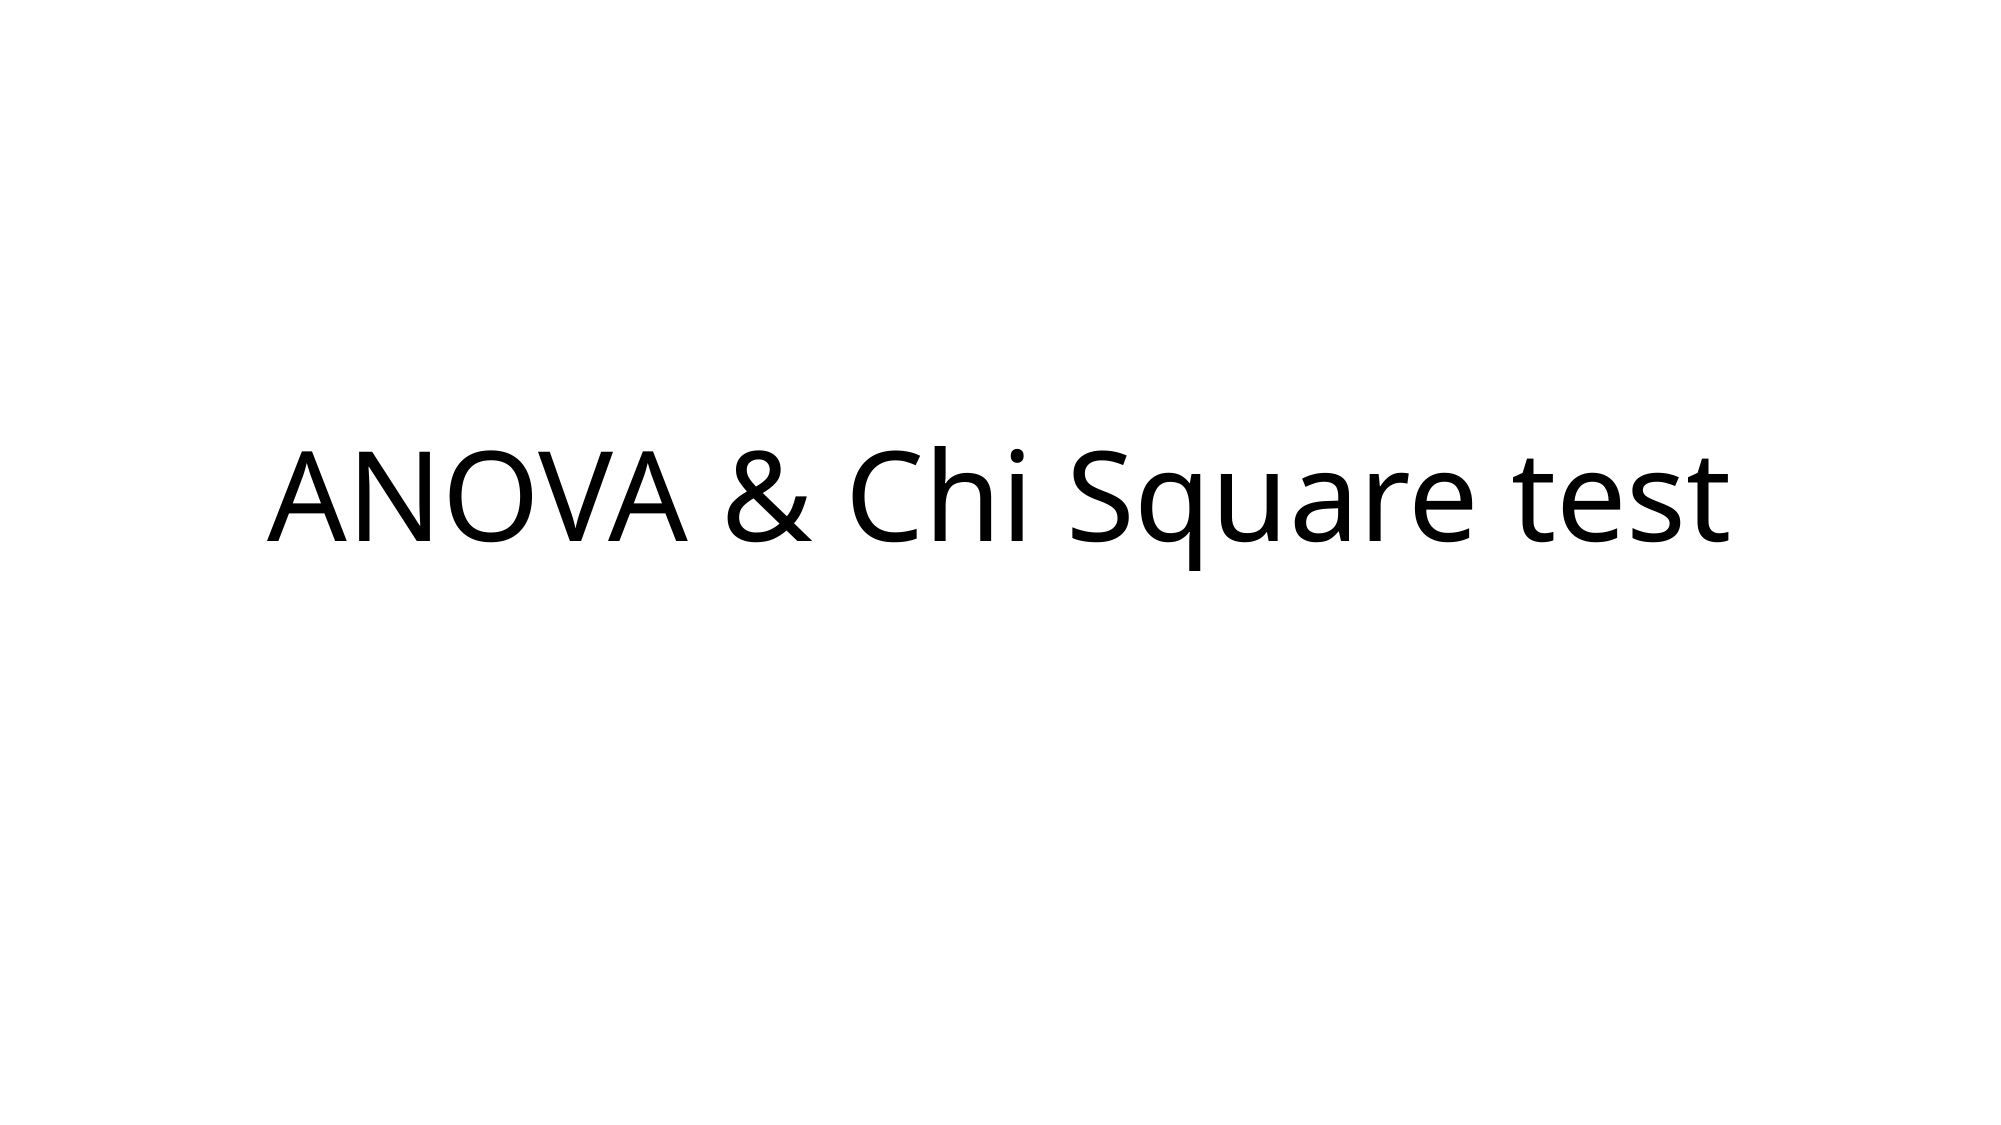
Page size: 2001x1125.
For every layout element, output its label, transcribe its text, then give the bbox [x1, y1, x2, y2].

title ANOVA & Chi Square test [249, 184, 1750, 576]
